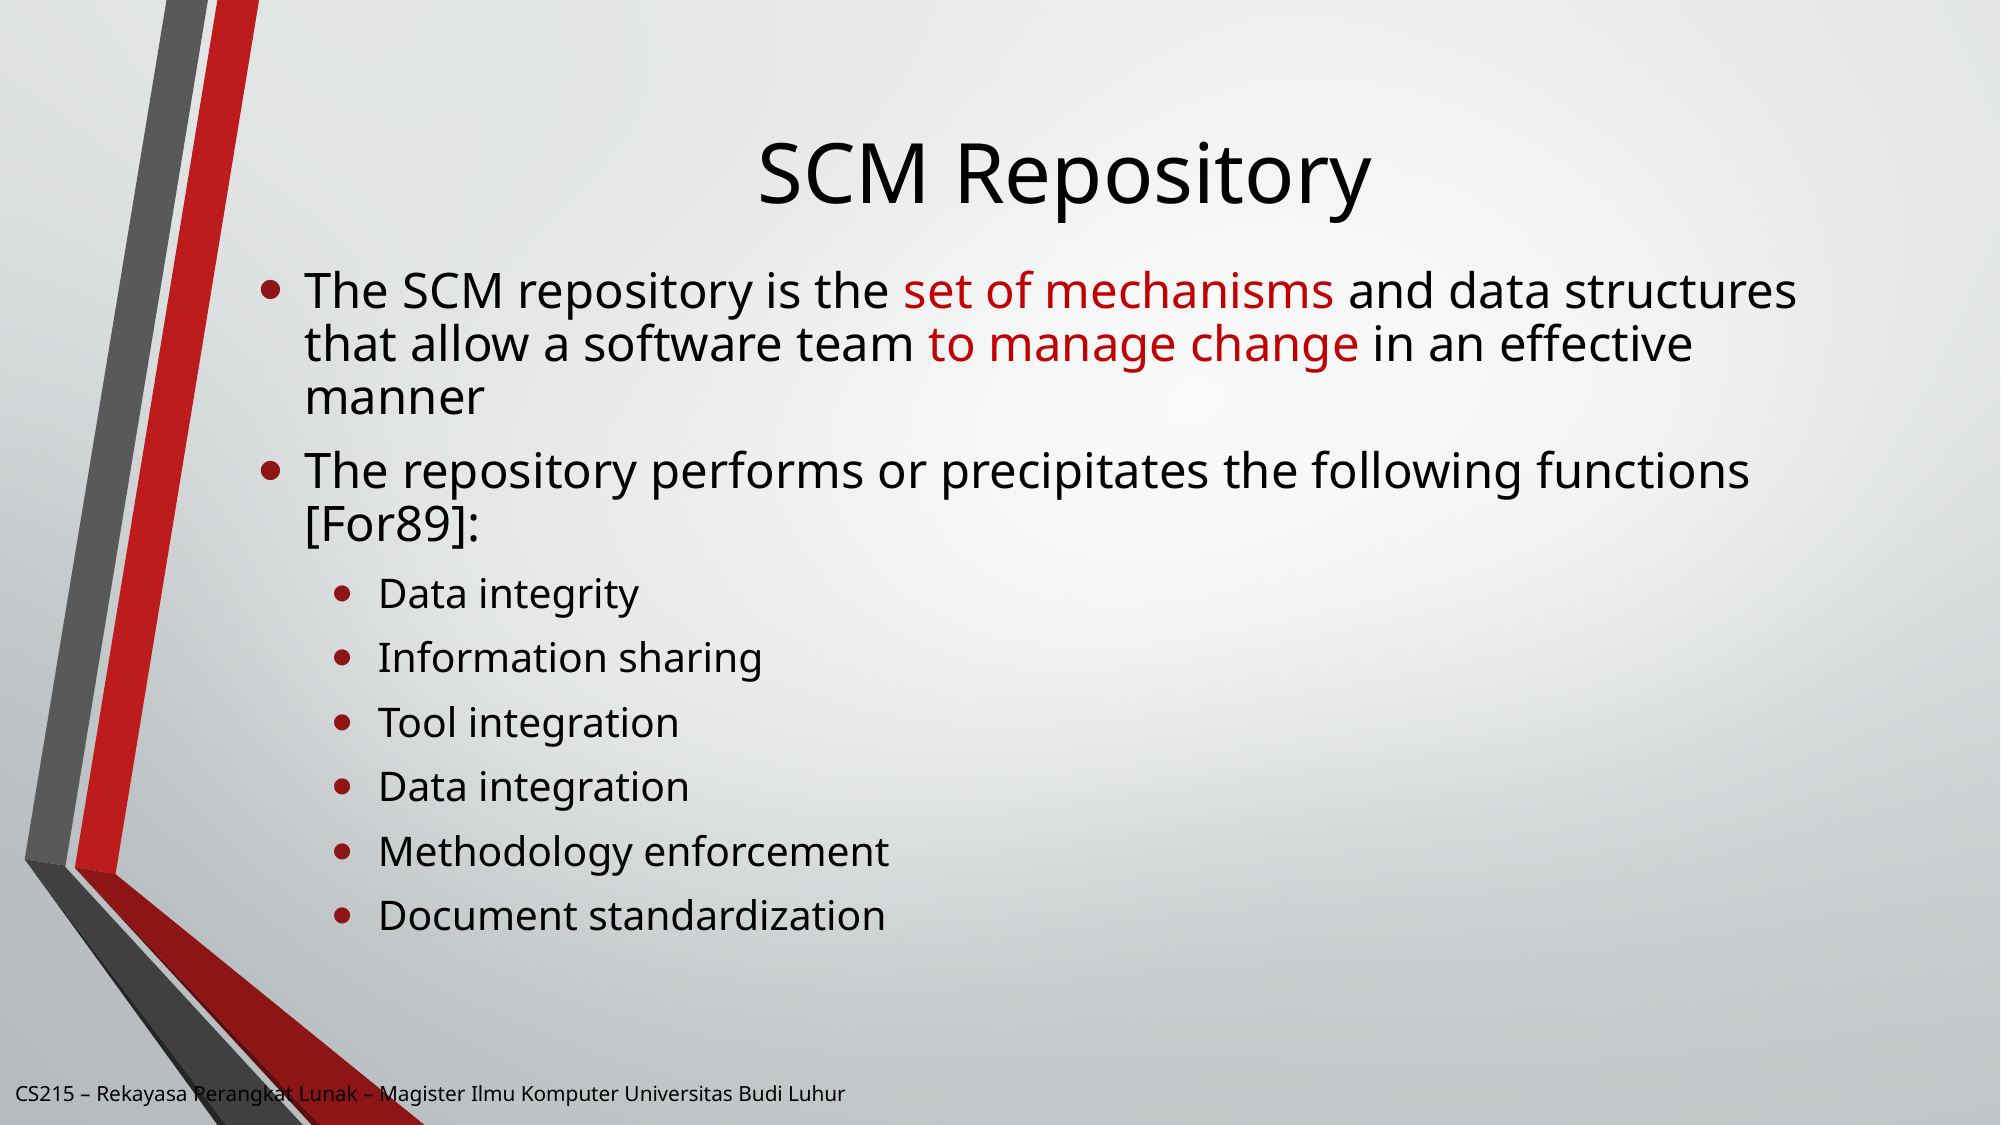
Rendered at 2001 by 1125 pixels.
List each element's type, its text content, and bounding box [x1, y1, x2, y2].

list The SCM repository is the set of mechanisms and data structures that allow a software team to manage change in an effective manner The repository performs or precipitates the following functions [For89]: Data integrity Information sharing Tool integration Data integration Methodology enforcement Document standardization [243, 255, 1887, 950]
title SCM Repository [243, 112, 1887, 255]
footer CS215 – Rekayasa Perangkat Lunak – Magister Ilmu Komputer Universitas Budi Luhur [0, 1064, 1163, 1125]
